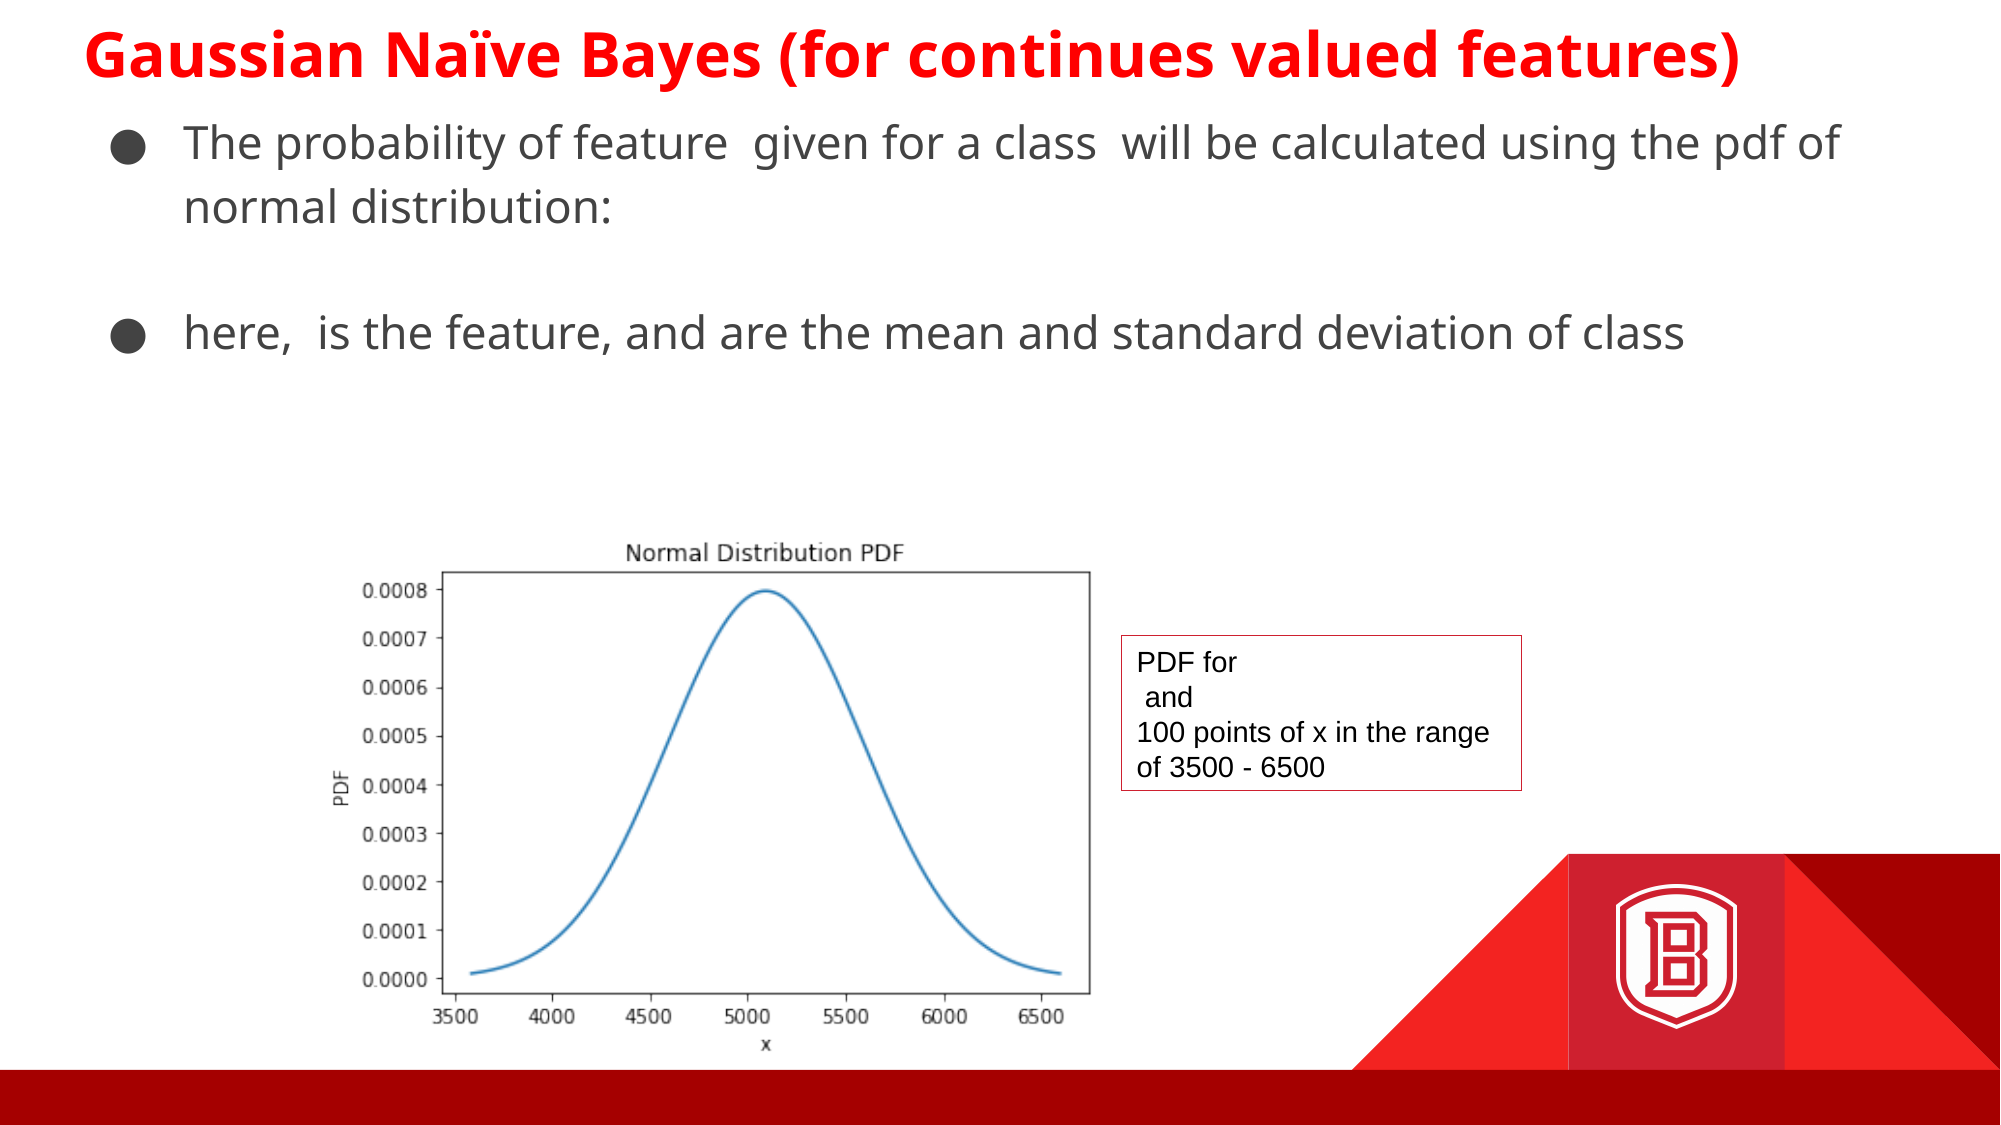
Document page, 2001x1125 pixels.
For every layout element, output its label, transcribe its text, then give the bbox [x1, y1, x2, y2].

title Gaussian Naïve Bayes (for continues valued features) [68, 0, 1932, 133]
picture [320, 528, 1104, 1067]
picture [1616, 884, 1737, 1029]
